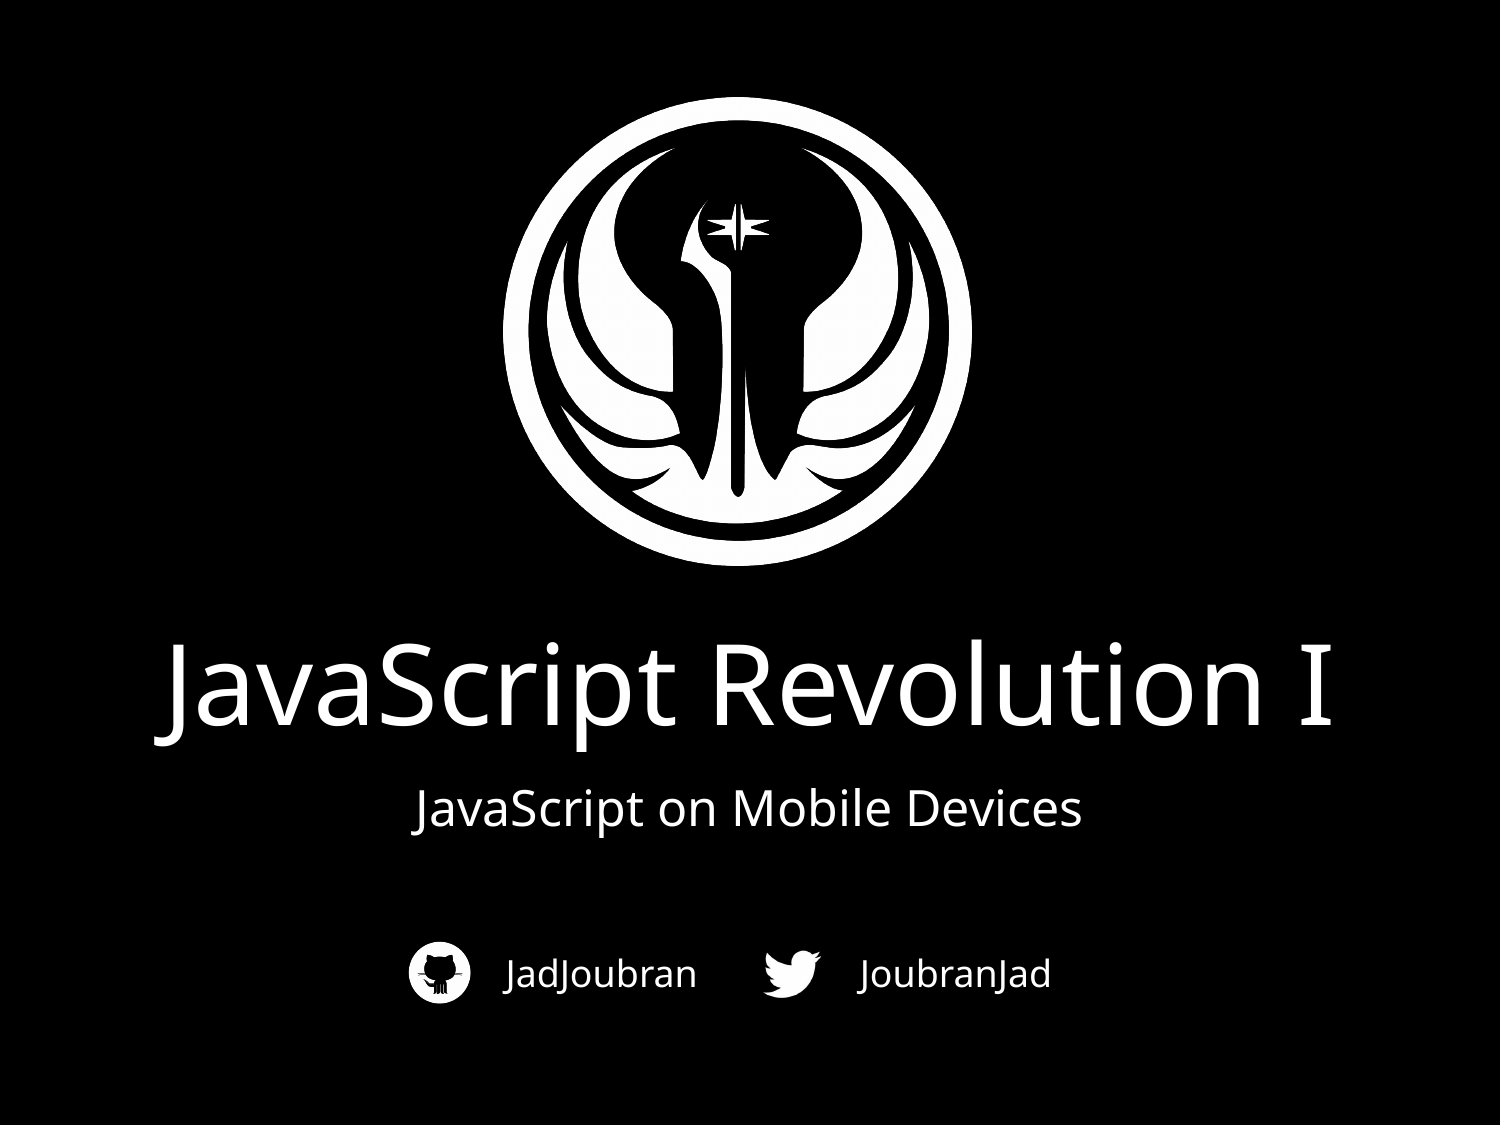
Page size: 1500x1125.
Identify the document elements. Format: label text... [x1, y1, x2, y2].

text_box JavaScript on Mobile Devices [0, 768, 1500, 844]
text_box JadJoubran [490, 942, 690, 1003]
text_box JavaScript Revolution I [0, 605, 1500, 756]
picture [401, 934, 478, 1011]
picture [742, 925, 841, 1023]
text_box JoubranJad [845, 942, 1044, 1003]
picture [503, 97, 972, 566]
